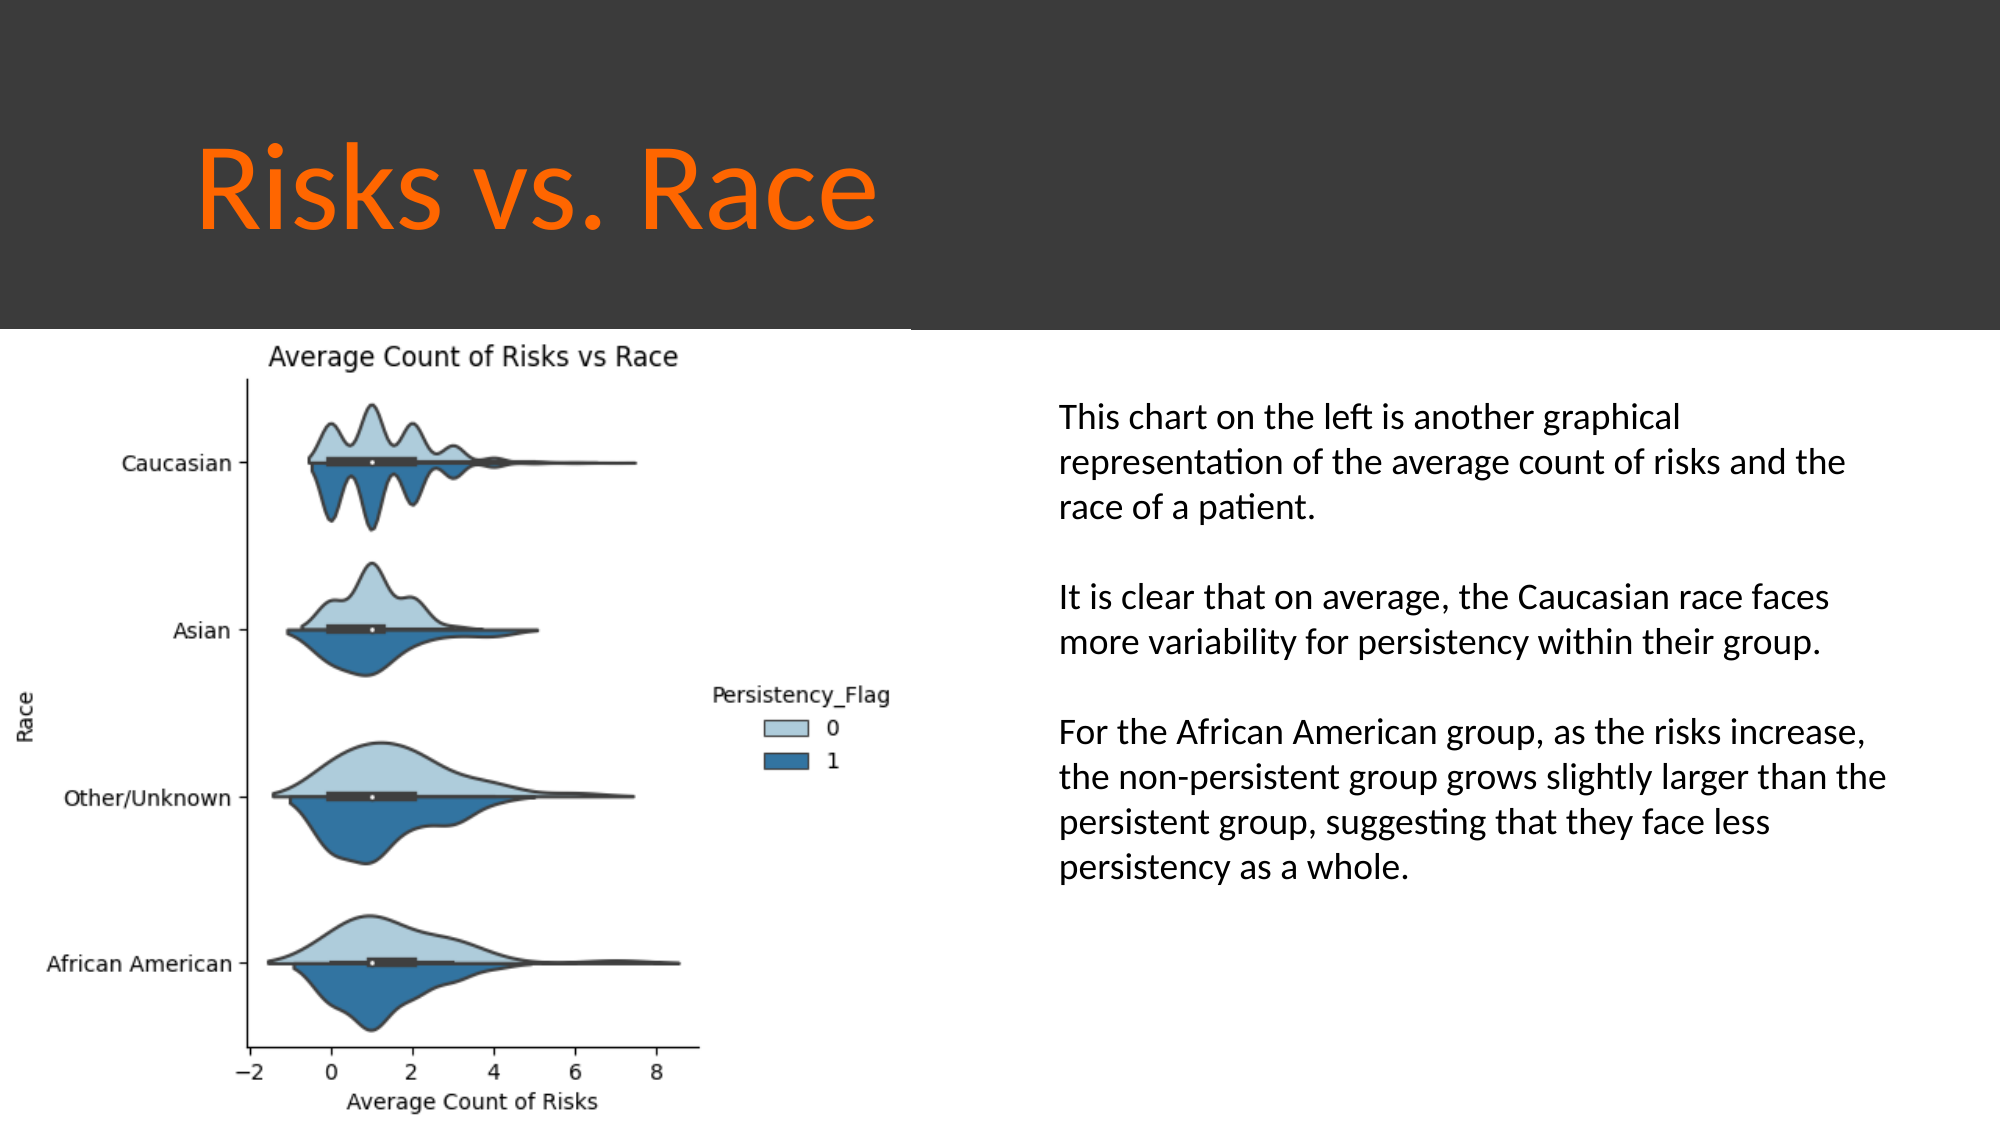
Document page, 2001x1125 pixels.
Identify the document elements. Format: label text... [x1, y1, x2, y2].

text_box This chart on the left is another graphical representation of the average count of risks and the race of a patient. It is clear that on average, the Caucasian race faces more variability for persistency within their group. For the African American group, as the risks increase, the non-persistent group grows slightly larger than the persistent group, suggesting that they face less persistency as a whole. [1044, 385, 1920, 895]
text_box Risks vs. Race [179, 97, 1602, 262]
title . [0, 0, 2000, 330]
picture [0, 329, 911, 1125]
